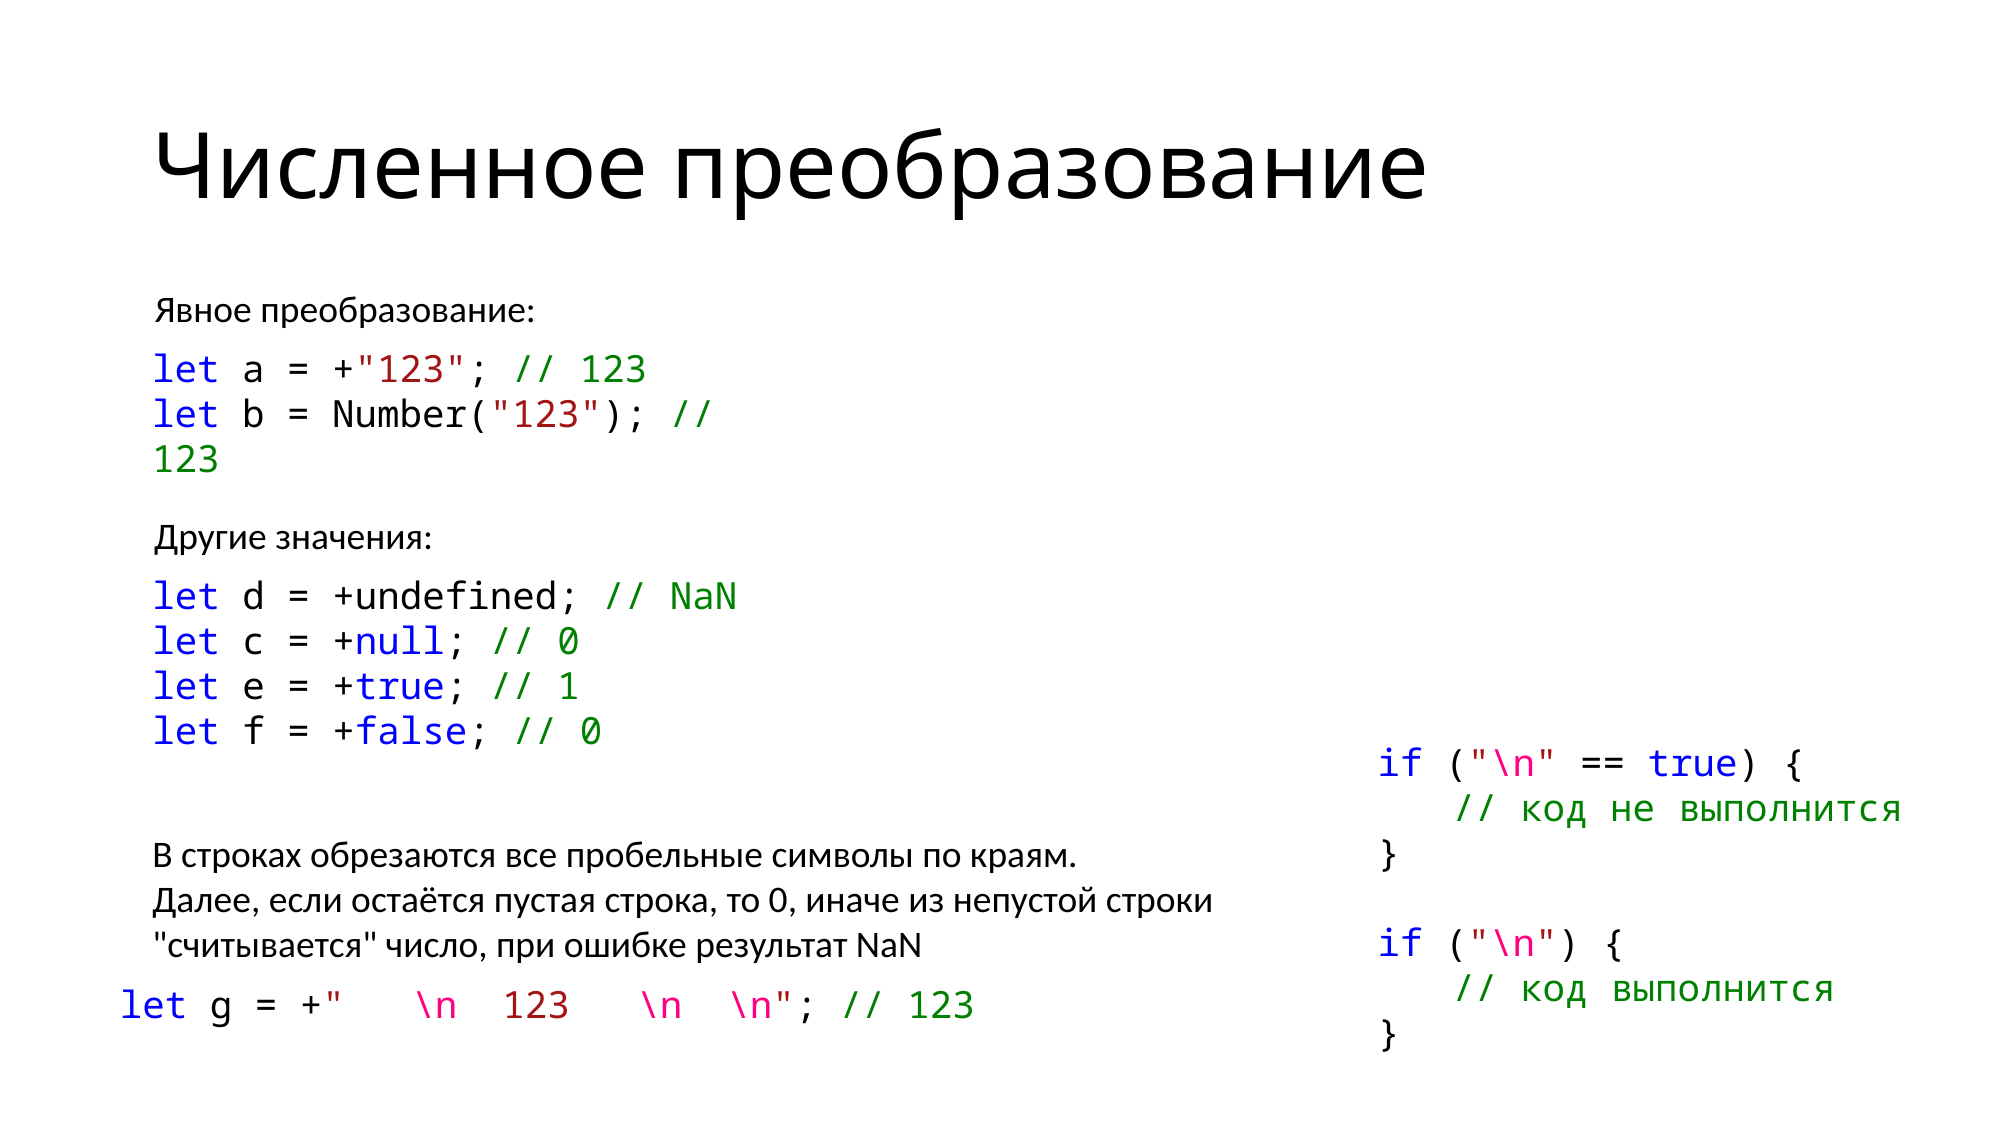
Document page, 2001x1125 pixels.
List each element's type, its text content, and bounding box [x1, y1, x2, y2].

text_box if ("\n" == true) { // код не выполнится } if ("\n") { // код выполнится } [1362, 731, 1933, 1062]
title Численное преобразование [137, 59, 1863, 278]
text_box В строках обрезаются все пробельные символы по краям. Далее, если остаётся пустая строка, то 0, иначе из непустой строки "считывается" число, при ошибке результат NaN [137, 822, 1242, 973]
text_box let g = +" \n 123 \n \n"; // 123 [105, 973, 990, 1034]
text_box Другие значения: [139, 504, 449, 565]
text_box Явное преобразование: [139, 277, 552, 337]
text_box let a = +"123"; // 123 let b = Number("123"); // 123 [137, 337, 799, 488]
text_box let d = +undefined; // NaN let c = +null; // 0 let e = +true; // 1 let f = +false; // 0 [137, 565, 1138, 760]
